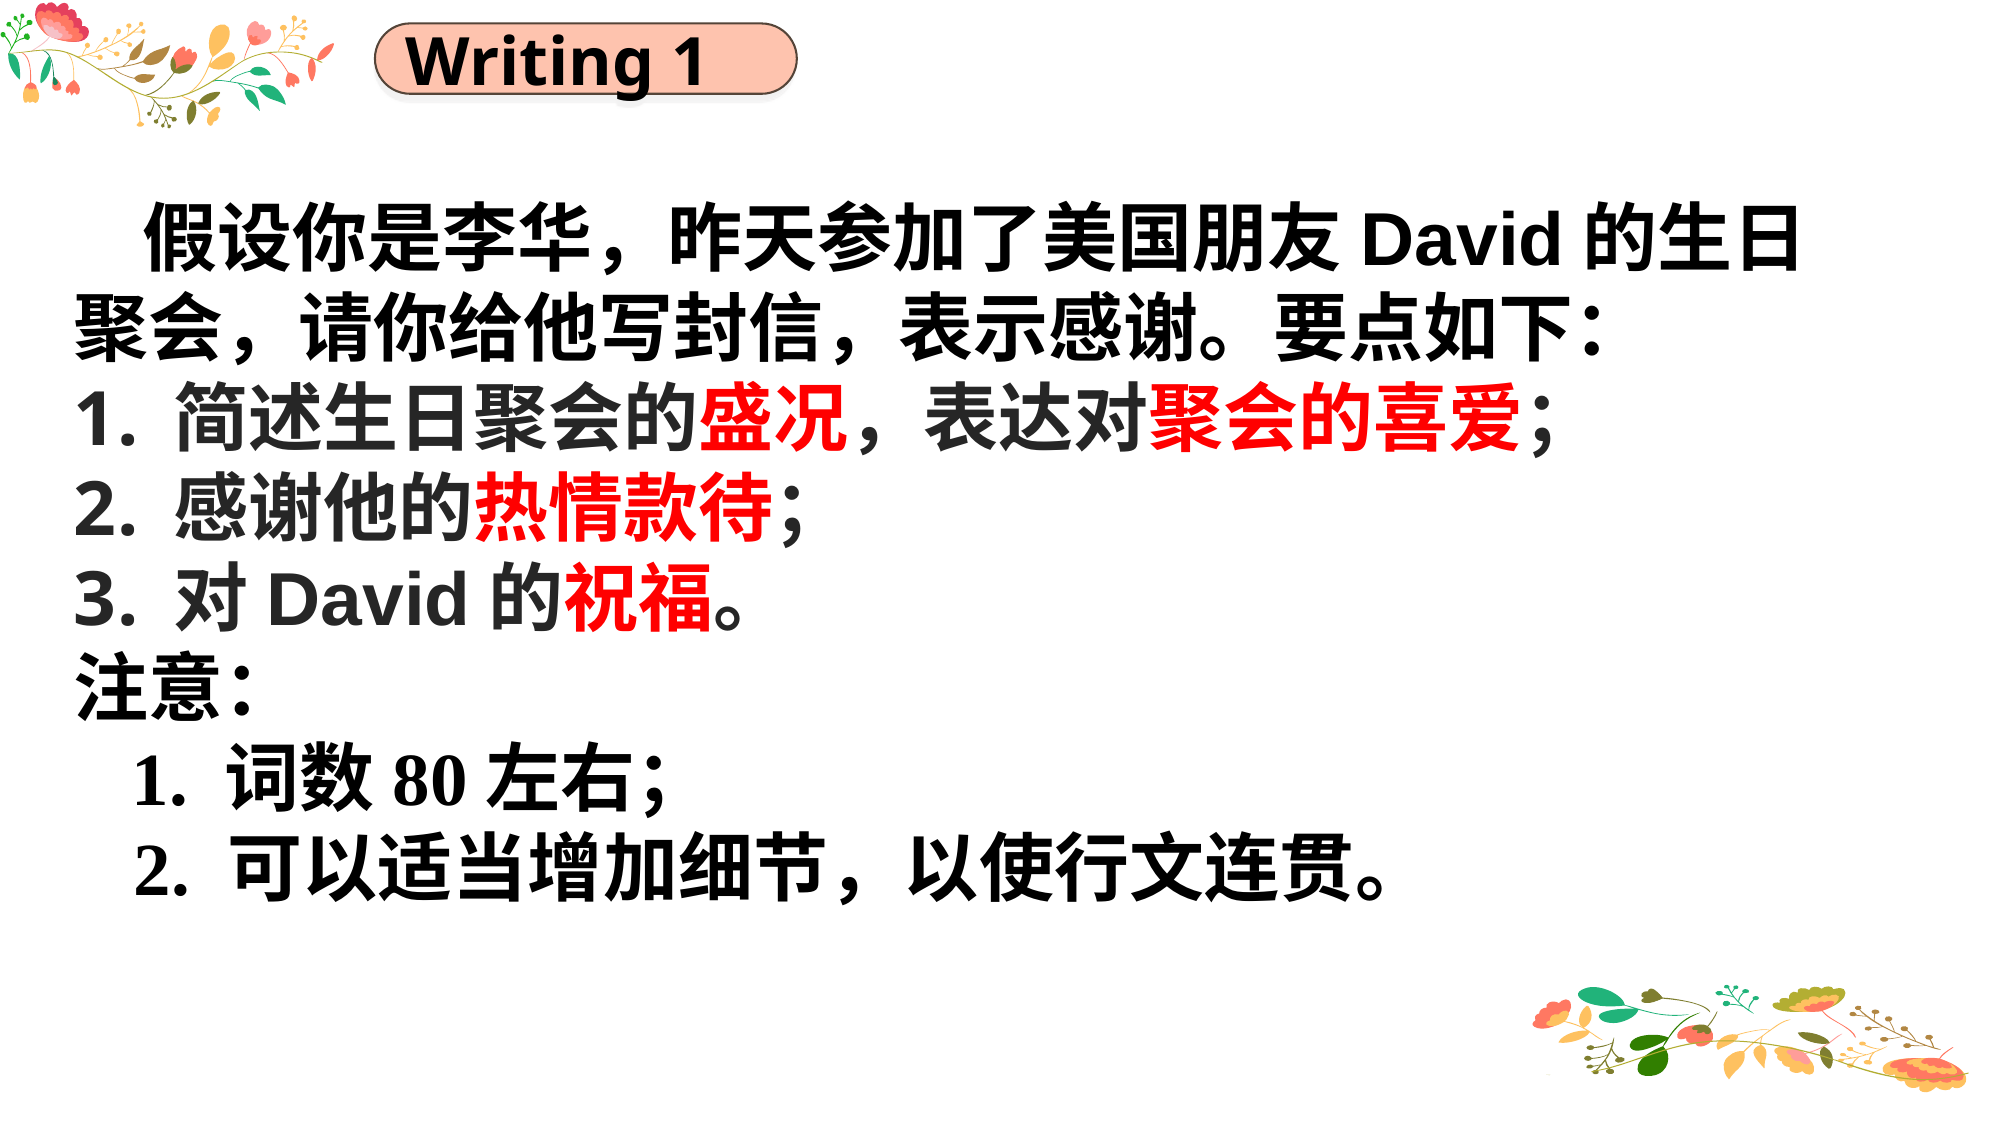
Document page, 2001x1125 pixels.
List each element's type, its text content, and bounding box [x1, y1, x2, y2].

text_box 假设你是李华，昨天参加了美国朋友David的生日聚会，请你给他写封信，表示感谢。要点如下： 简述生日聚会的盛况，表达对聚会的喜爱； 感谢他的热情款待； 对David的祝福。 注意： 1. 词数80左右； 2. 可以适当增加细节，以使行文连贯。 [53, 180, 1882, 1011]
text_box Writing 1 [374, 23, 797, 94]
